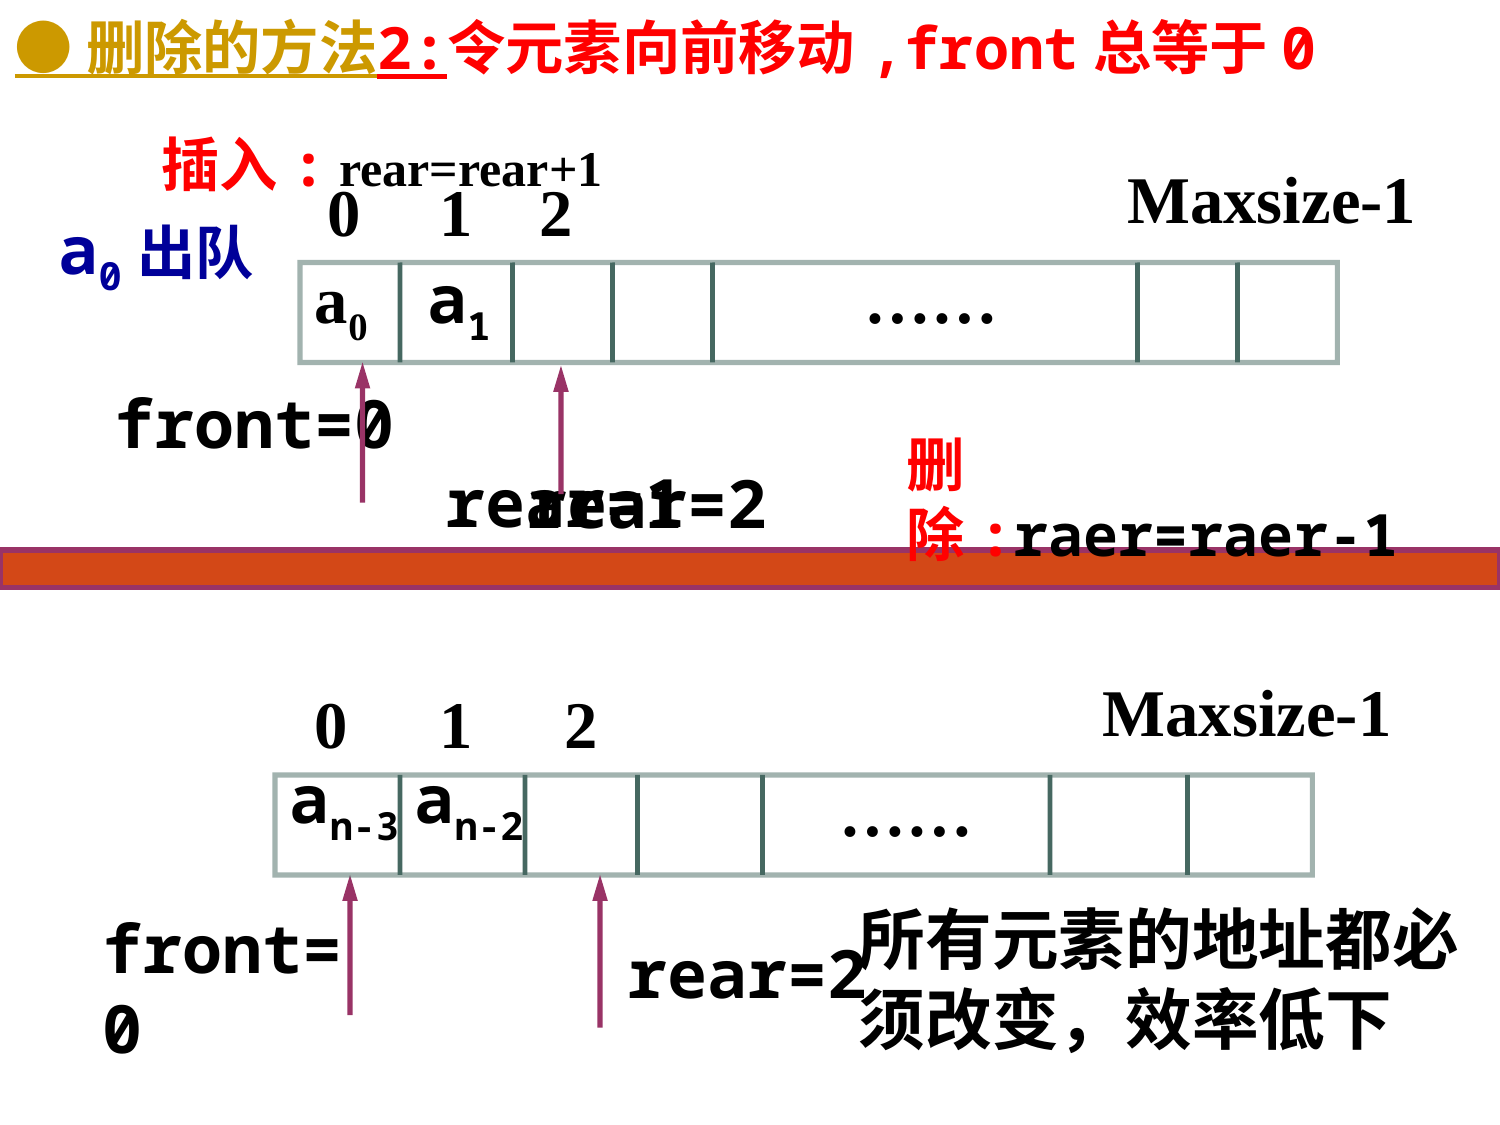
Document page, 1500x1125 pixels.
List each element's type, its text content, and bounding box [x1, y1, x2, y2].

text_box front=0 [363, 374, 413, 470]
text_box [1238, 262, 1338, 363]
text_box …… [849, 249, 1038, 345]
text_box a0出队 [37, 200, 275, 306]
text_box [713, 262, 1137, 363]
text_box 1 [424, 162, 500, 258]
text_box rear=1 [430, 373, 719, 549]
text_box 2 [524, 162, 600, 258]
text_box 0 [312, 162, 388, 249]
text_box a0 [300, 249, 400, 356]
text_box a1 [412, 249, 538, 356]
text_box [512, 249, 638, 318]
text_box front=0 [99, 374, 362, 470]
text_box Maxsize-1 [1112, 149, 1438, 245]
text_box [0, 549, 1500, 588]
text_box [513, 318, 612, 363]
text_box [400, 262, 512, 363]
text_box 所有元素的地址都必须改变，效率低下 [843, 890, 1477, 1066]
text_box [87, 662, 1413, 1026]
text_box [299, 262, 400, 363]
text_box ● 删除的方法2:令元素向前移动,front总等于0 插入: rear=rear+1 [0, 0, 1500, 206]
text_box [613, 262, 712, 363]
text_box [1138, 262, 1237, 363]
text_box [356, 362, 369, 500]
text_box 删除:raer=raer-1 [891, 420, 1424, 576]
text_box [558, 365, 564, 373]
text_box rear=2 [512, 374, 800, 550]
